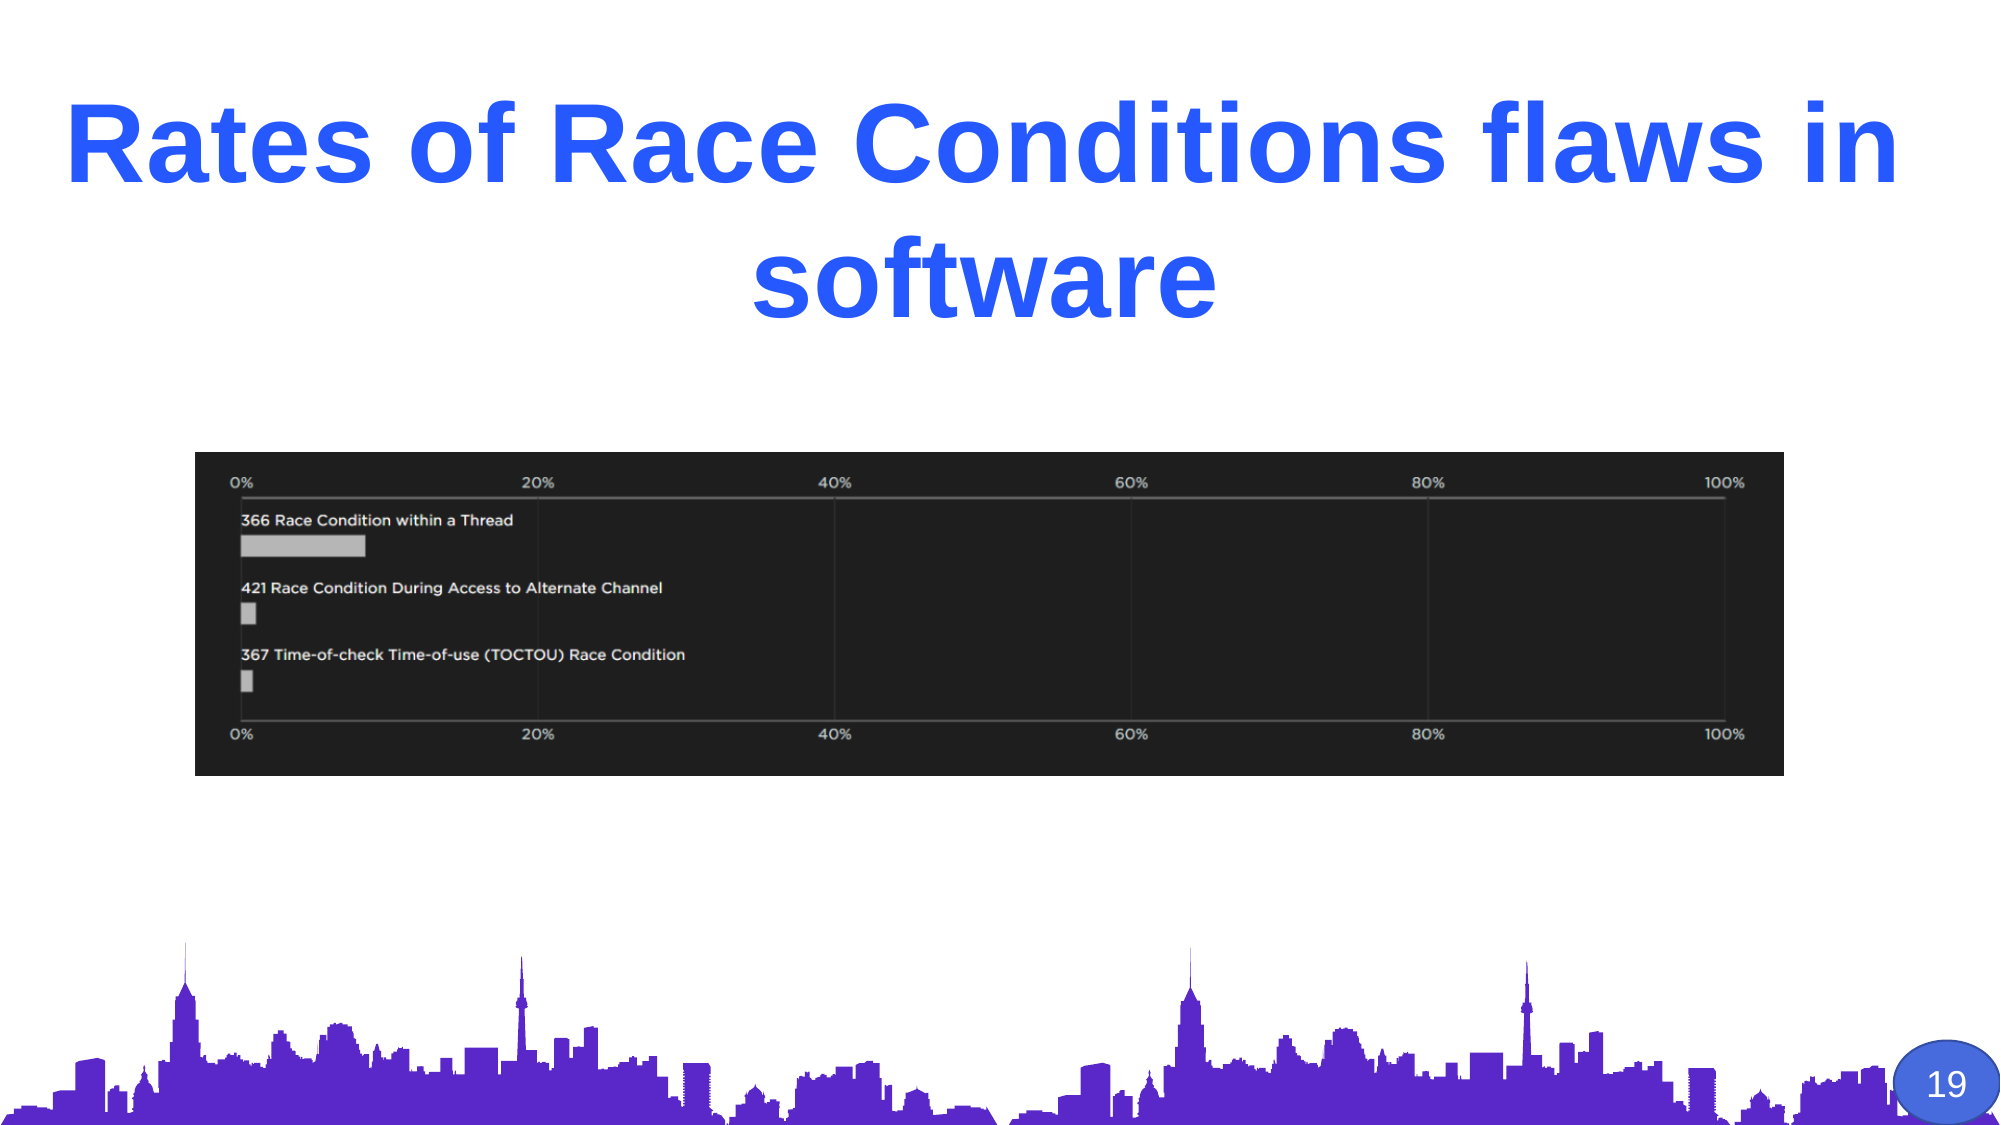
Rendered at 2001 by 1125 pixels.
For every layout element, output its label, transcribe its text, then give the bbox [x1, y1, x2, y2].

text_box 19 [1892, 1039, 2000, 1125]
text_box Rates of Race Conditions flaws in software [0, 62, 2000, 348]
picture [194, 452, 1784, 776]
